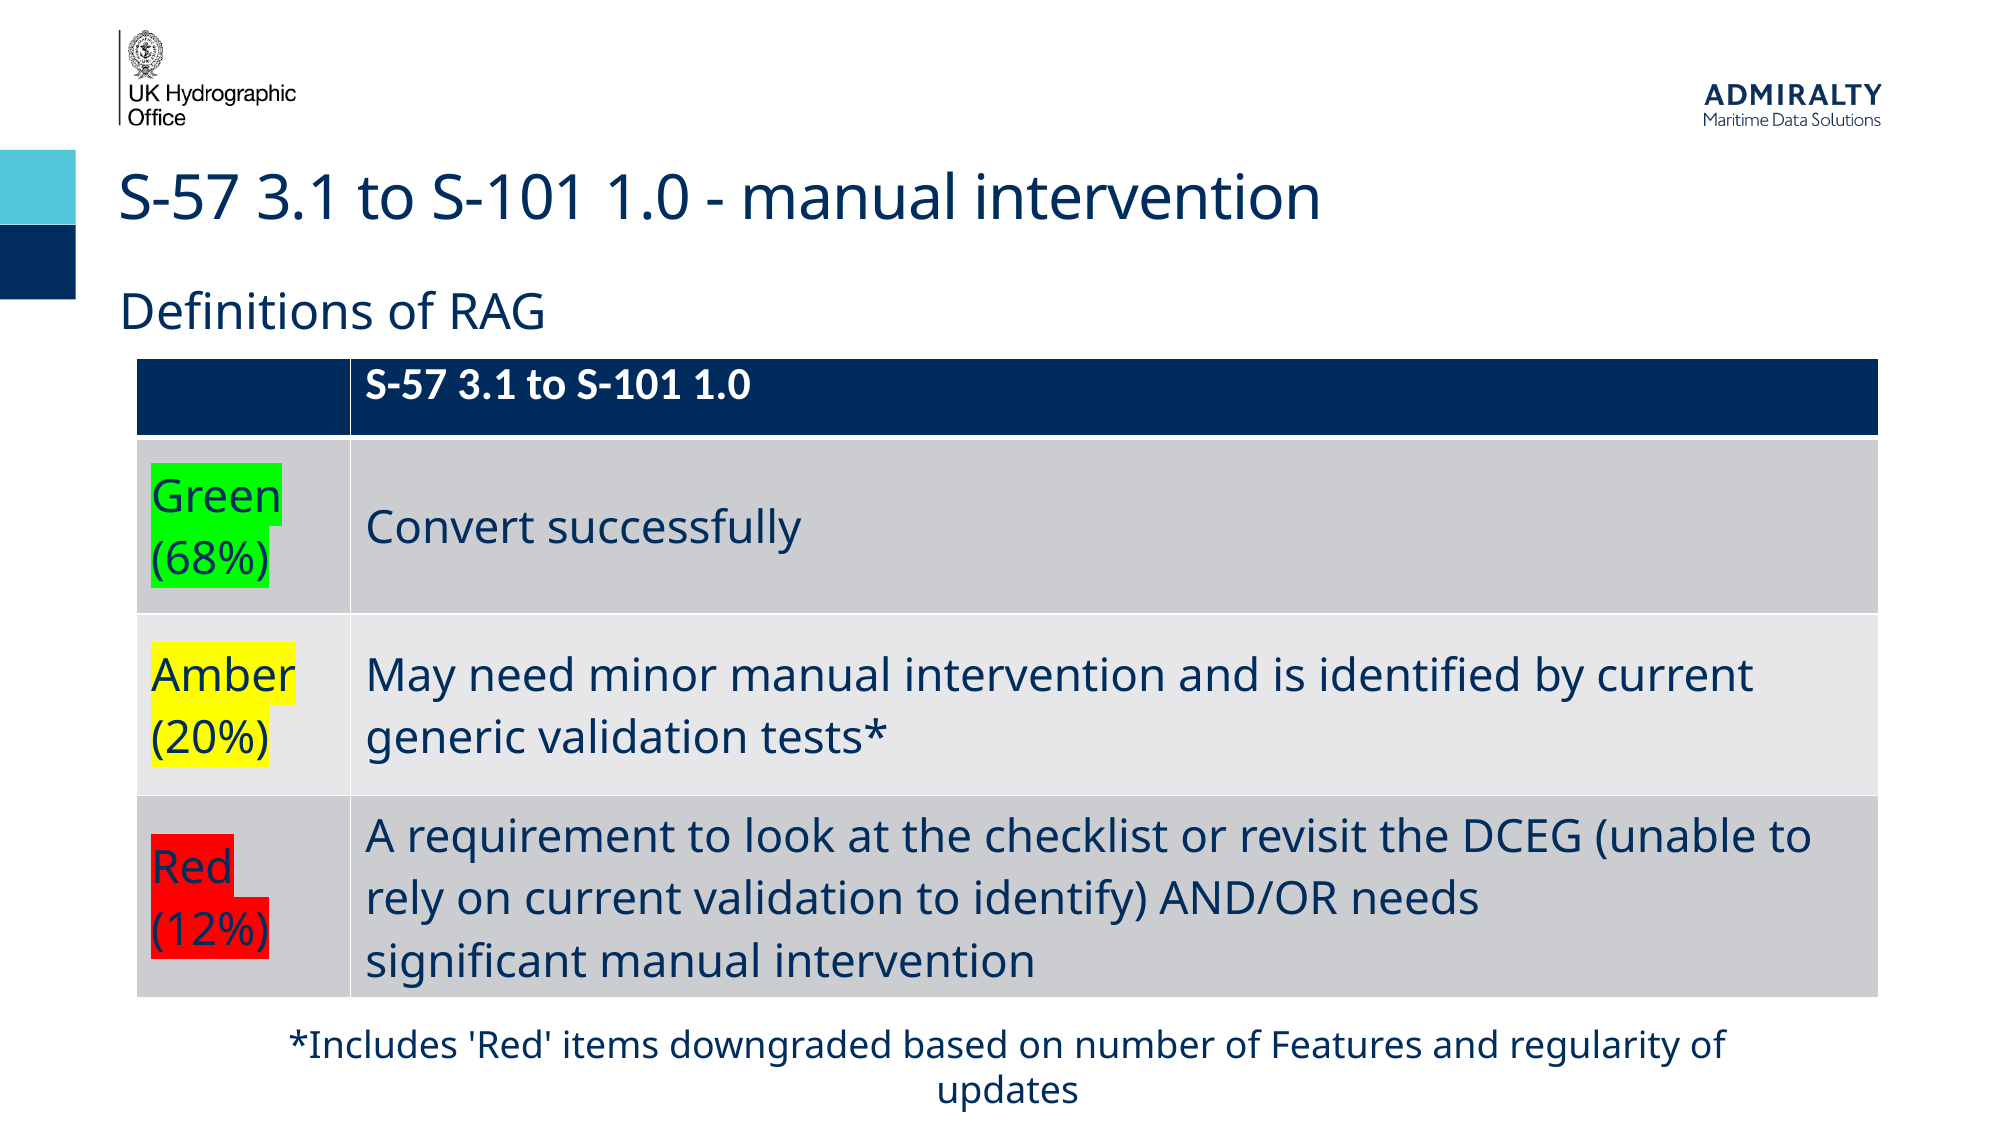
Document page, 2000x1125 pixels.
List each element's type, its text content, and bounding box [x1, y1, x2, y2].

table_cell Convert successfully [351, 440, 1878, 613]
table_header [137, 359, 350, 435]
table_cell Red (12%) [137, 796, 350, 997]
text_box Definitions of RAG [74, 272, 592, 348]
picture [118, 29, 296, 126]
text_box [89, 329, 1865, 1055]
list S-57 3.1 to S-101 1.0 - manual intervention [118, 165, 1381, 310]
table_cell Green (68%) [137, 440, 350, 613]
picture [1704, 84, 1882, 126]
table_cell May need minor manual intervention and is identified by current generic validation tests* [351, 615, 1878, 795]
table_cell A requirement to look at the checklist or revisit the DCEG (unable to rely on current validation to identify) AND/OR needs significant manual intervention [351, 796, 1878, 997]
text_box *Includes 'Red' items downgraded based on number of Features and regularity of updates [227, 1013, 1789, 1119]
table_header S-57 3.1 to S-101 1.0 [351, 359, 1878, 435]
table_cell Amber (20%) [137, 615, 350, 795]
